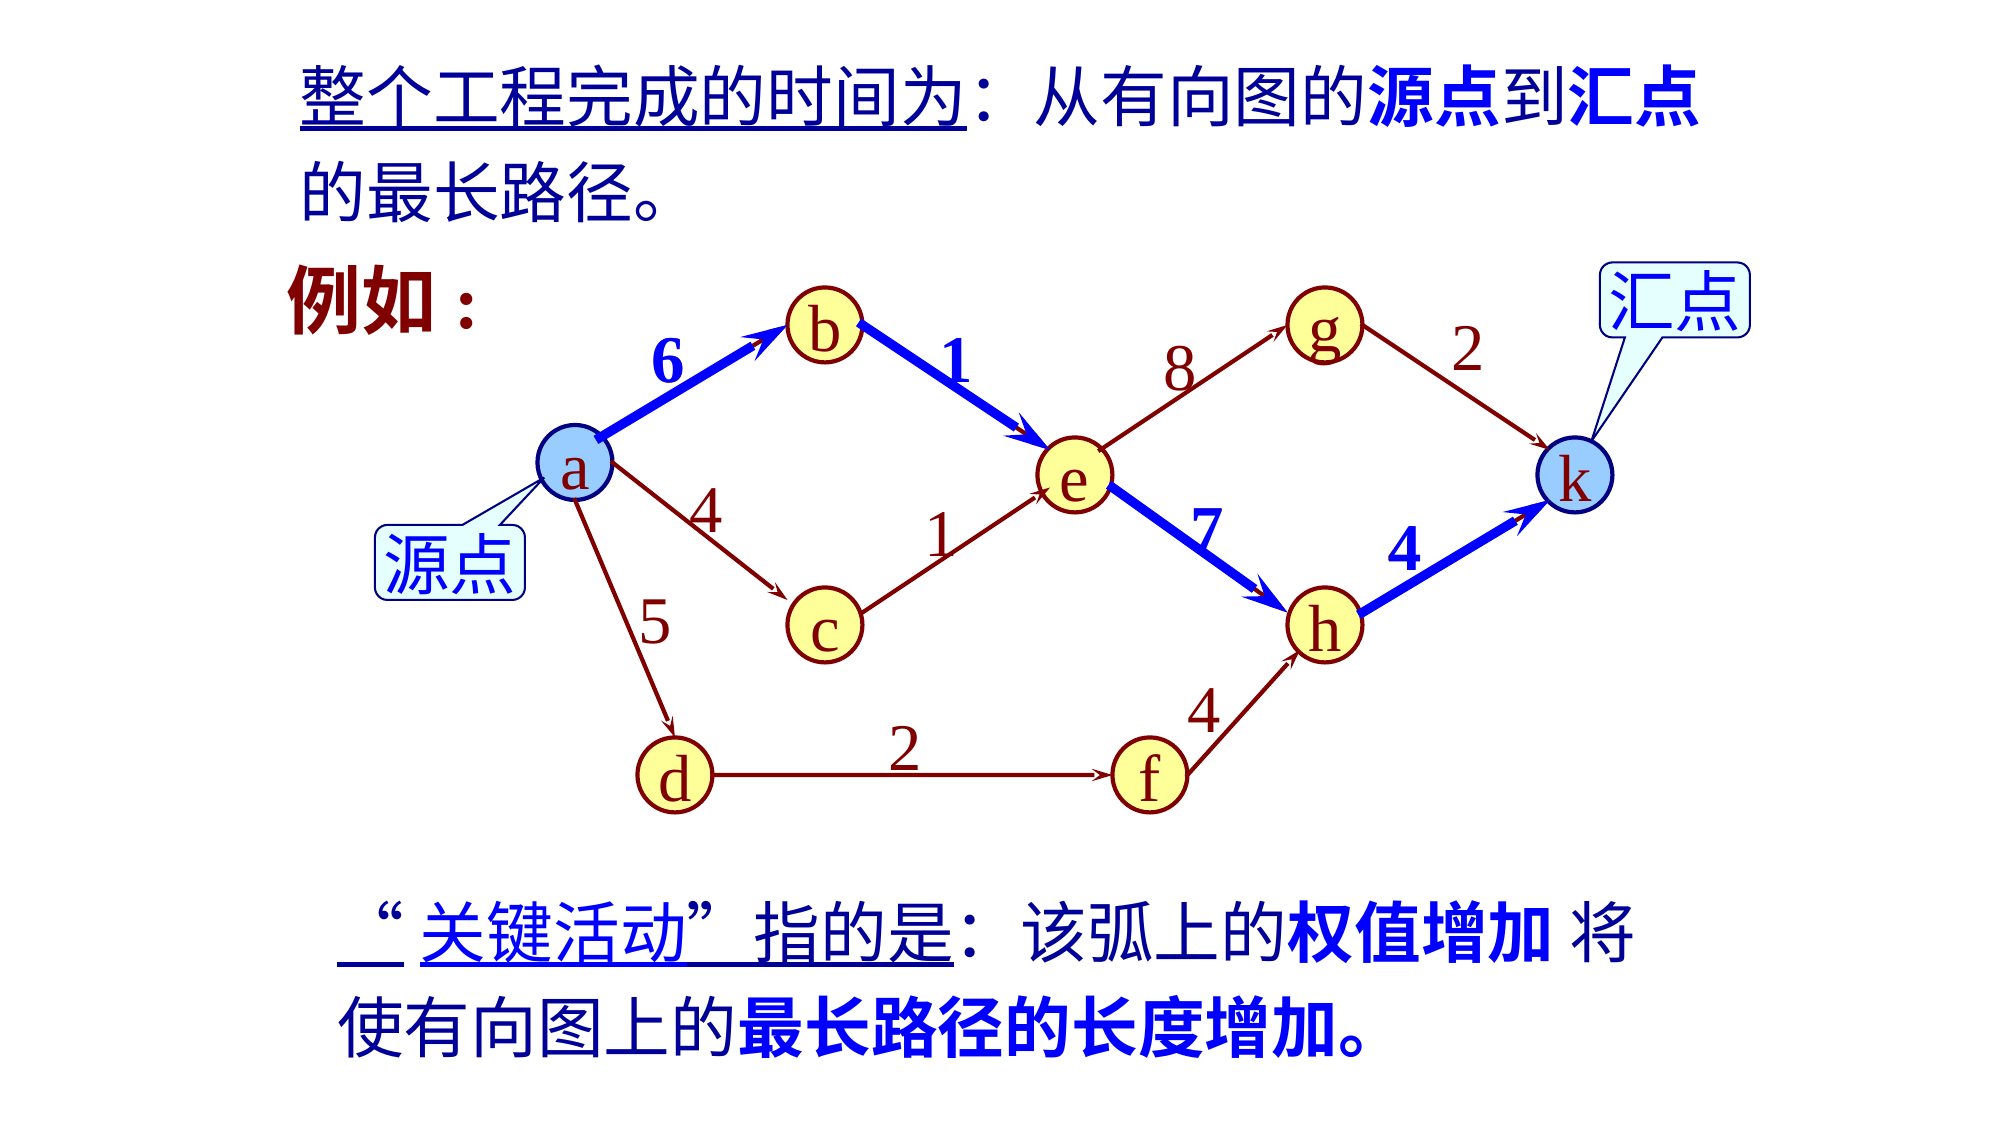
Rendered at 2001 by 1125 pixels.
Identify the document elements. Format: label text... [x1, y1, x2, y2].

text_box 整个工程完成的时间为：从有向图的源点到汇点的最长路径。 [284, 31, 1725, 238]
text_box 源点 [374, 481, 537, 600]
text_box “关键活动”指的是：该弧上的权值增加 将使有向图上的最长路径的长度增加。 [322, 867, 1700, 1074]
text_box 汇点 [1599, 262, 1750, 410]
text_box 例如: [272, 246, 495, 352]
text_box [537, 287, 1613, 813]
